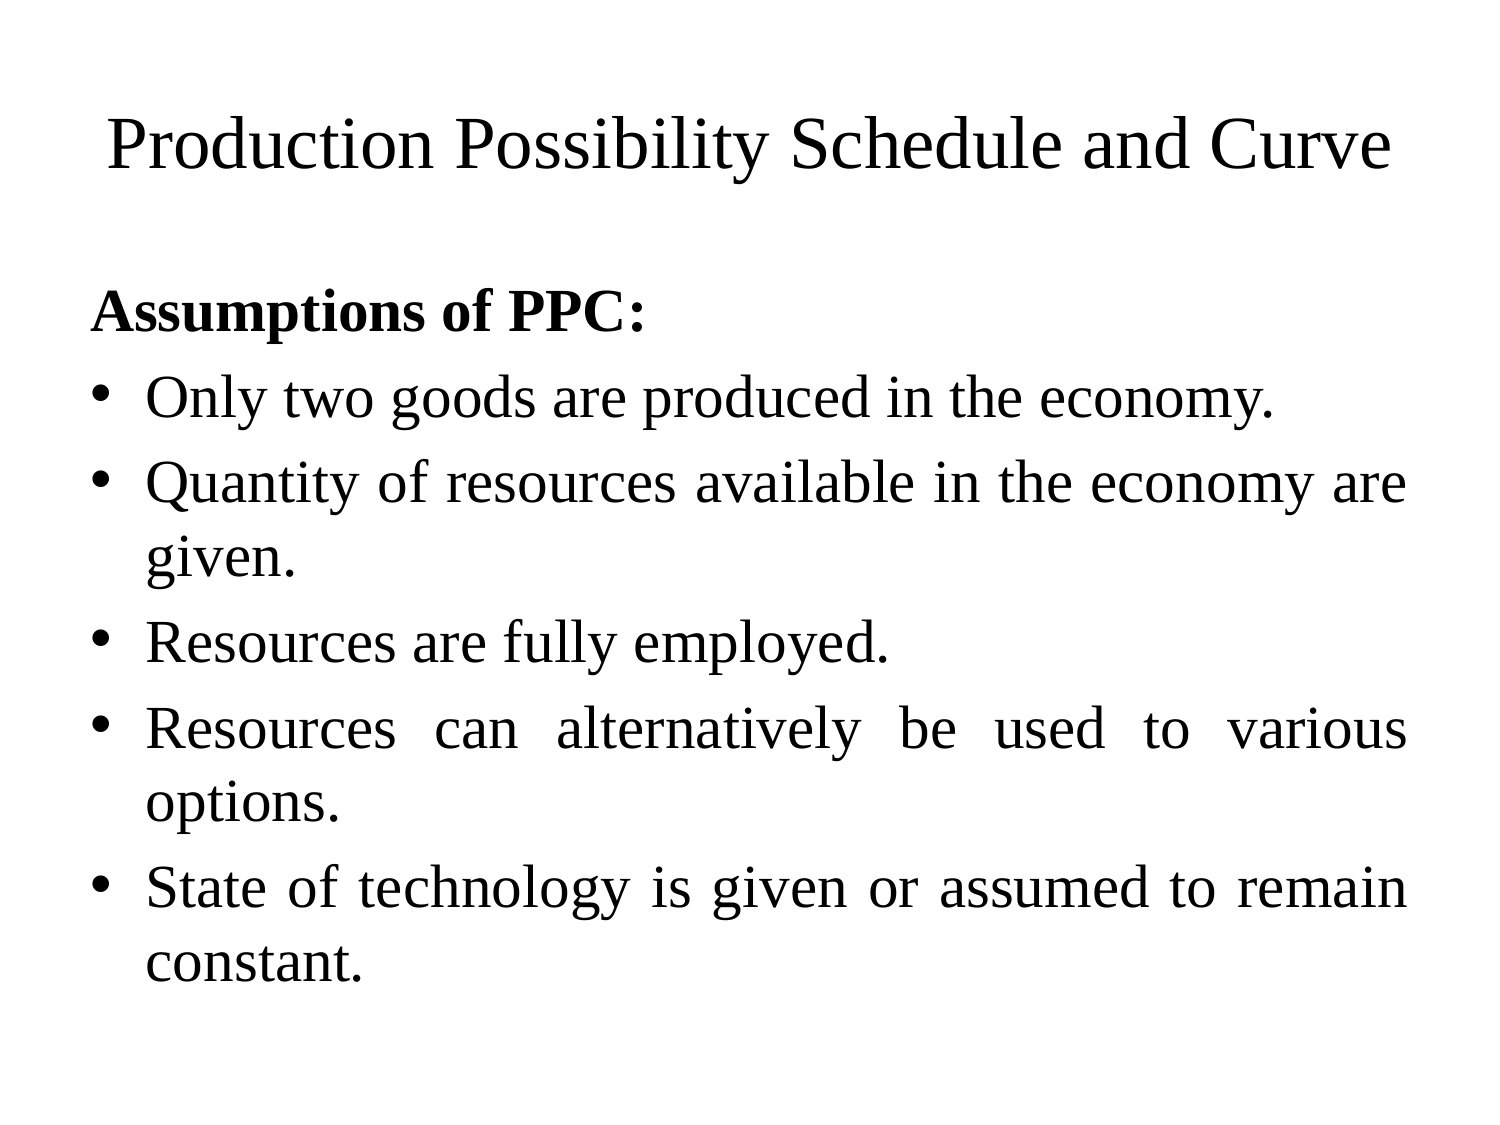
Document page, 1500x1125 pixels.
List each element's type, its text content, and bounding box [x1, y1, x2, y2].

list Assumptions of PPC: Only two goods are produced in the economy. Quantity of resources available in the economy are given. Resources are fully employed. Resources can alternatively be used to various options. State of technology is given or assumed to remain constant. [75, 262, 1425, 1005]
title Production Possibility Schedule and Curve [75, 45, 1425, 233]
